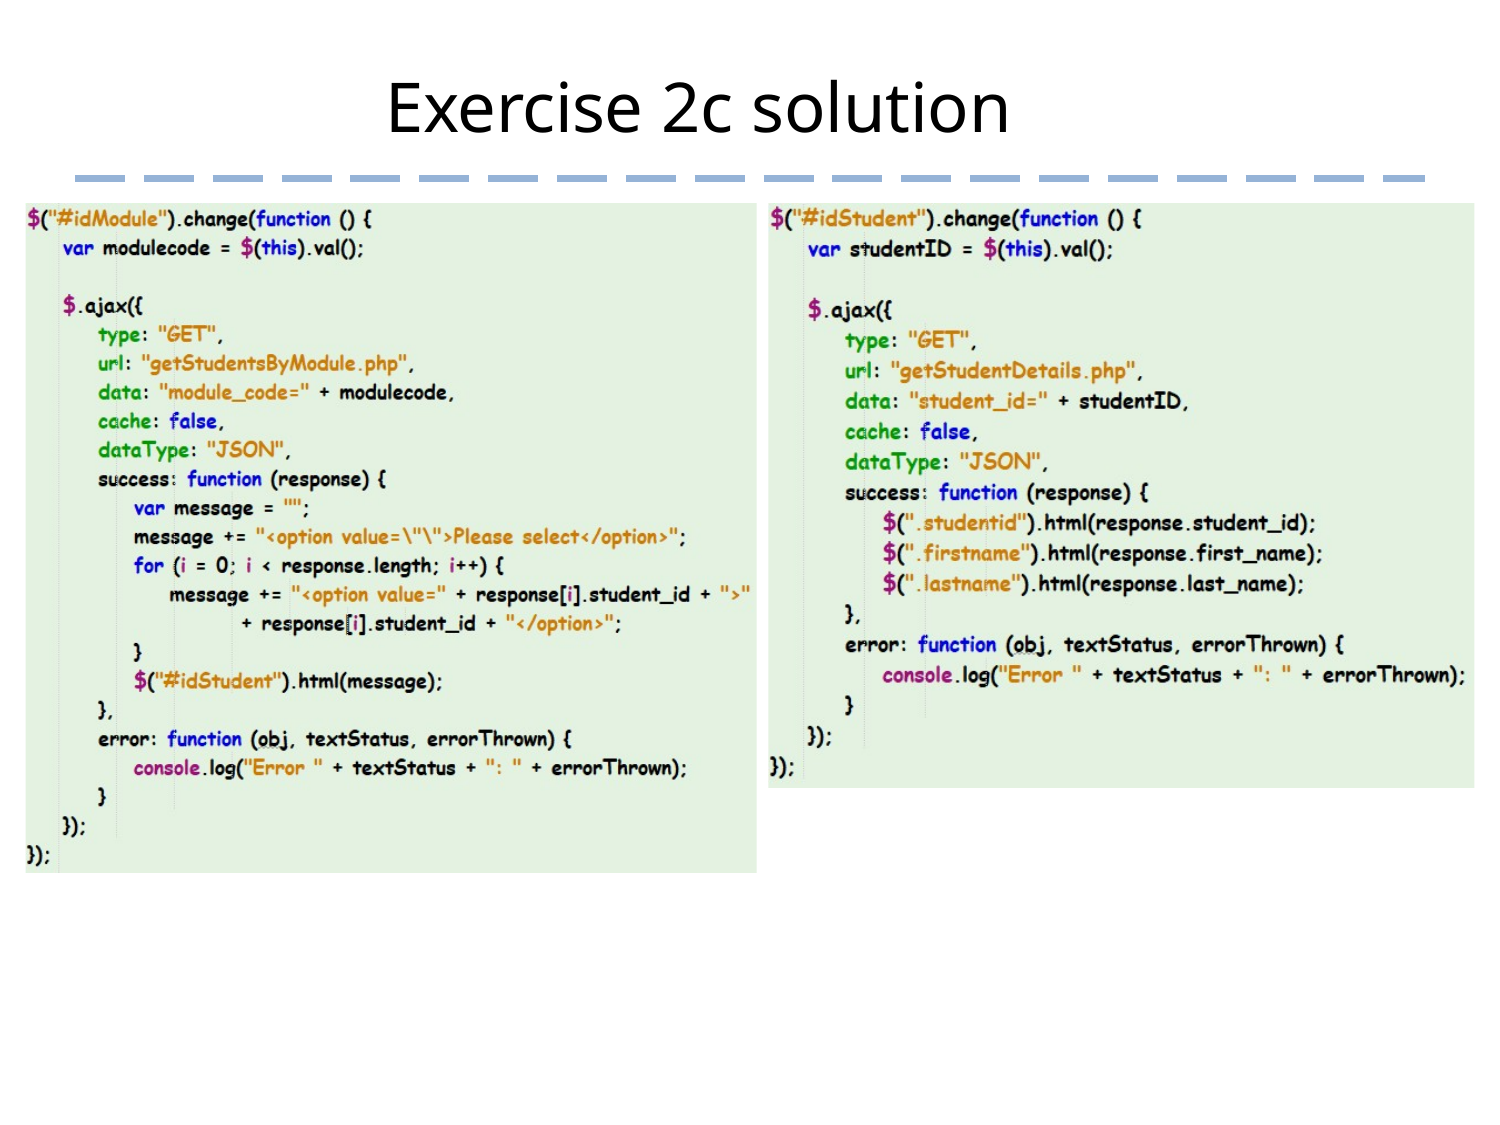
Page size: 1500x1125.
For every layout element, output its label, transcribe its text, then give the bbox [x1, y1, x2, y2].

title Exercise 2c solution [383, 8, 1116, 199]
text_box [768, 203, 1475, 788]
text_box [25, 203, 757, 873]
